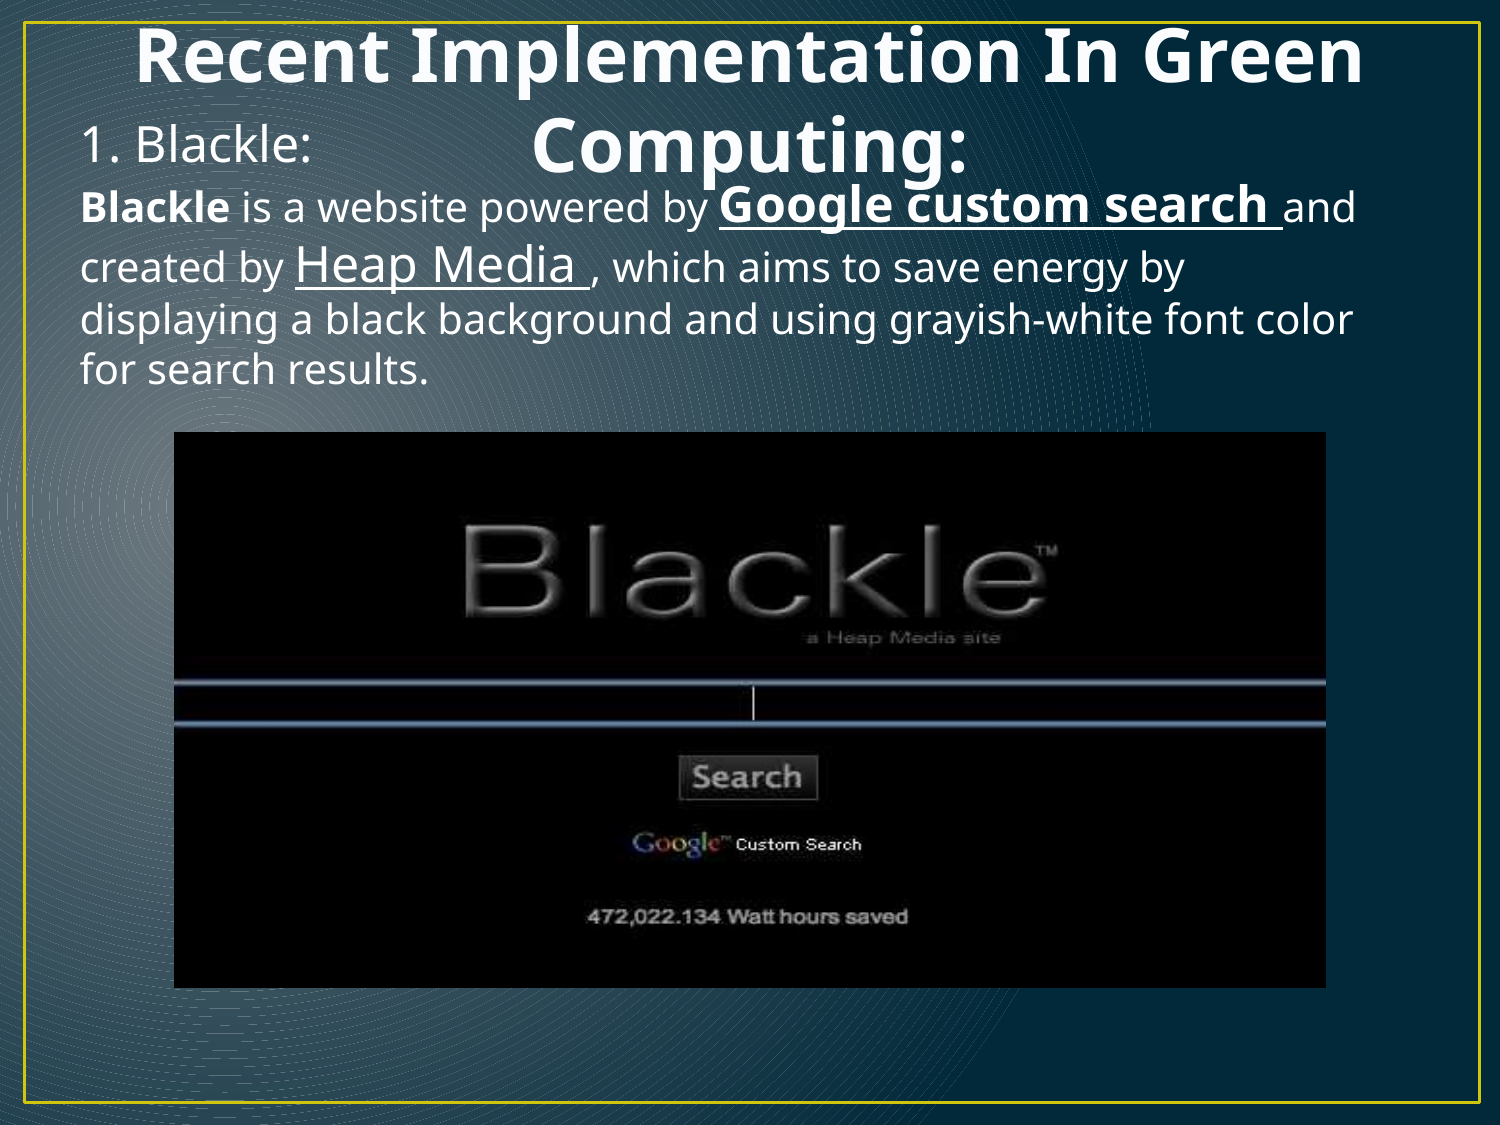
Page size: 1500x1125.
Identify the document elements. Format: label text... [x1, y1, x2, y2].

text_box 1. Blackle: Blackle is a website powered by Google custom search and created by Heap Media , which aims to save energy by displaying a black background and using grayish-white font color for search results. [64, 105, 1376, 1101]
picture [174, 432, 1325, 988]
text_box Recent Implementation In Green Computing: [0, 0, 1500, 195]
